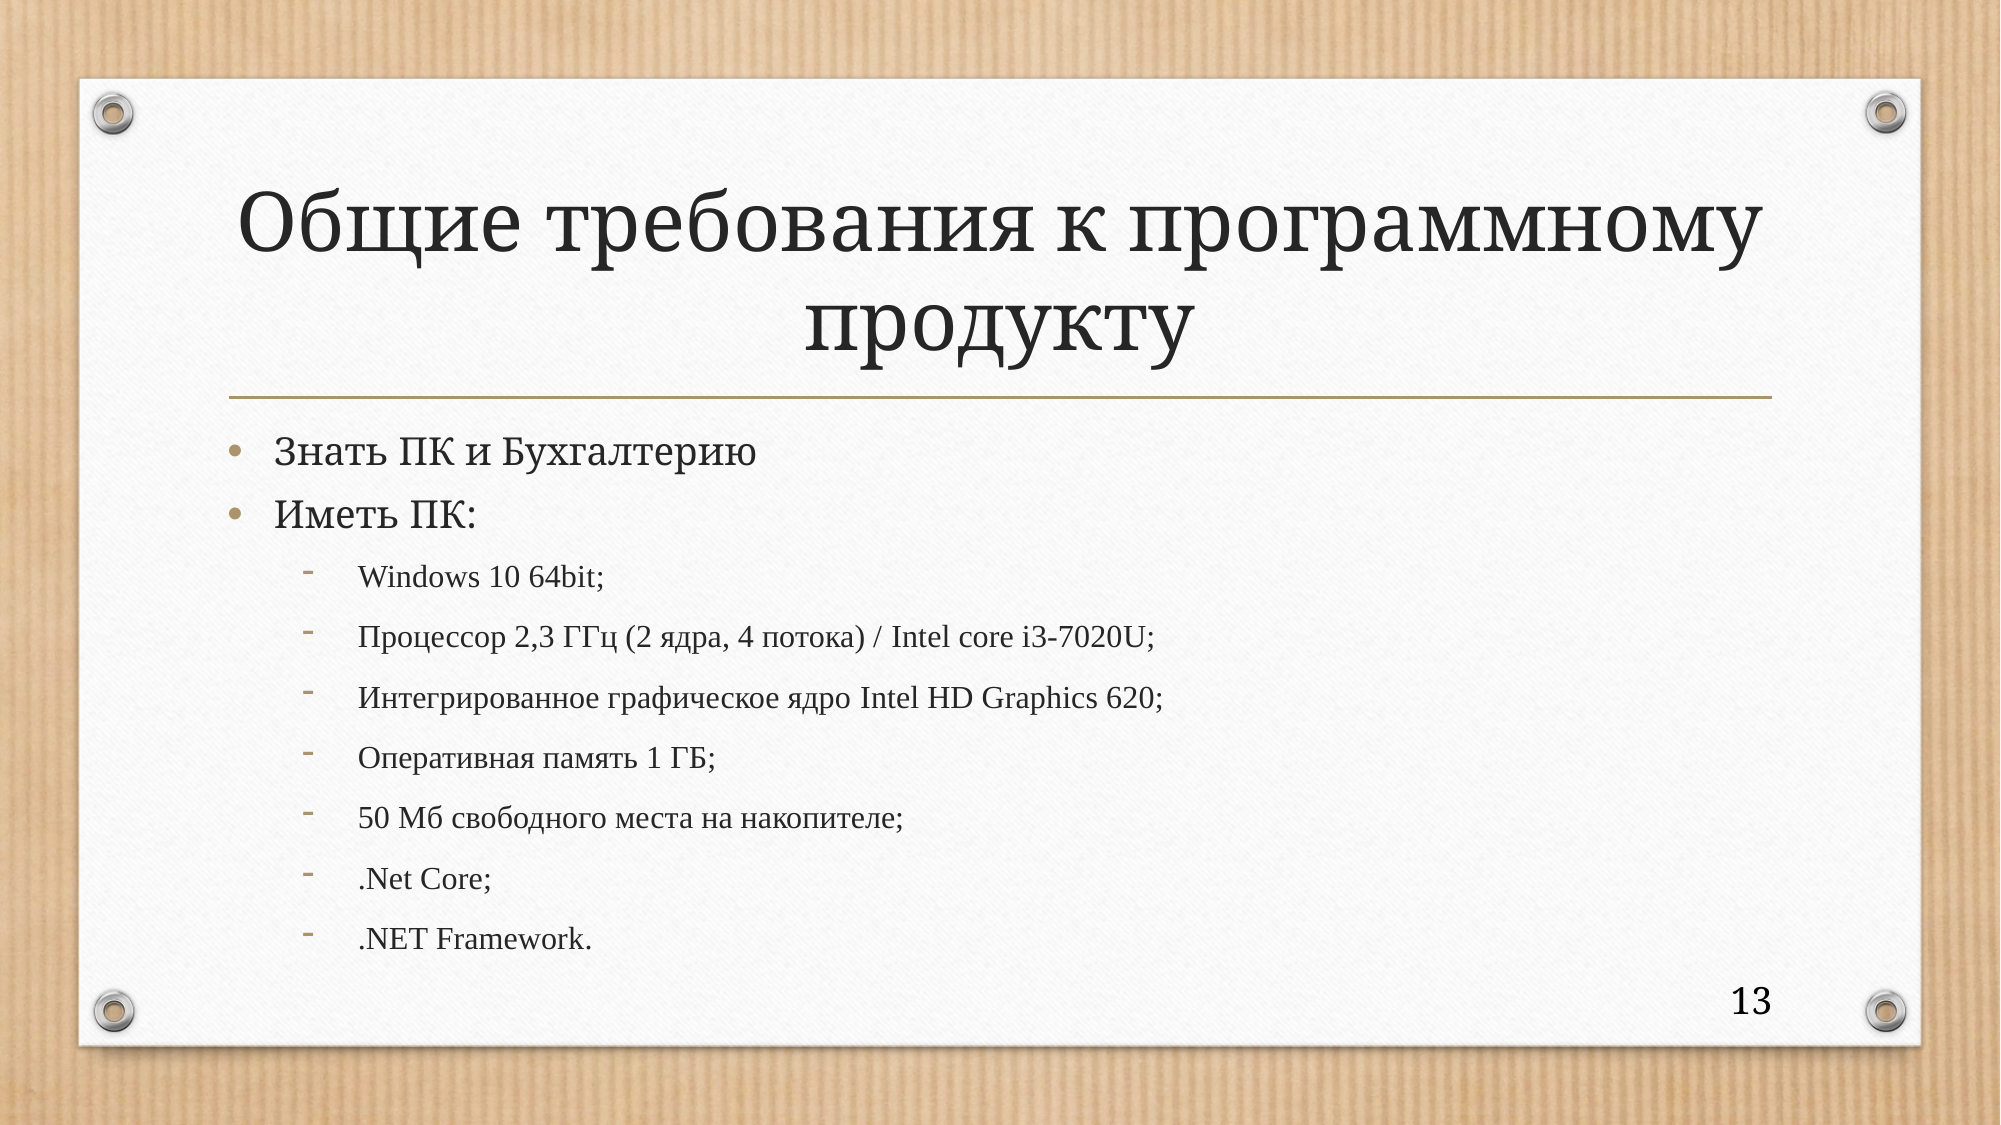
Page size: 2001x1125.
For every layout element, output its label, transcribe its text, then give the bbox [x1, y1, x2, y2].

picture [0, 0, 2001, 1125]
slide_number 13 [1698, 979, 1788, 1025]
list Знать ПК и Бухгалтерию Иметь ПК: Windows 10 64bit; Процессор 2,3 ГГц (2 ядра, 4 потока) / Intel core i3-7020U; Интегрированное графическое ядро Intel HD Graphics 620; Оперативная память 1 ГБ; 50 Мб свободного места на накопителе; .Net Core; .NET Framework. [212, 419, 1788, 964]
title Общие требования к программному продукту [212, 161, 1788, 375]
